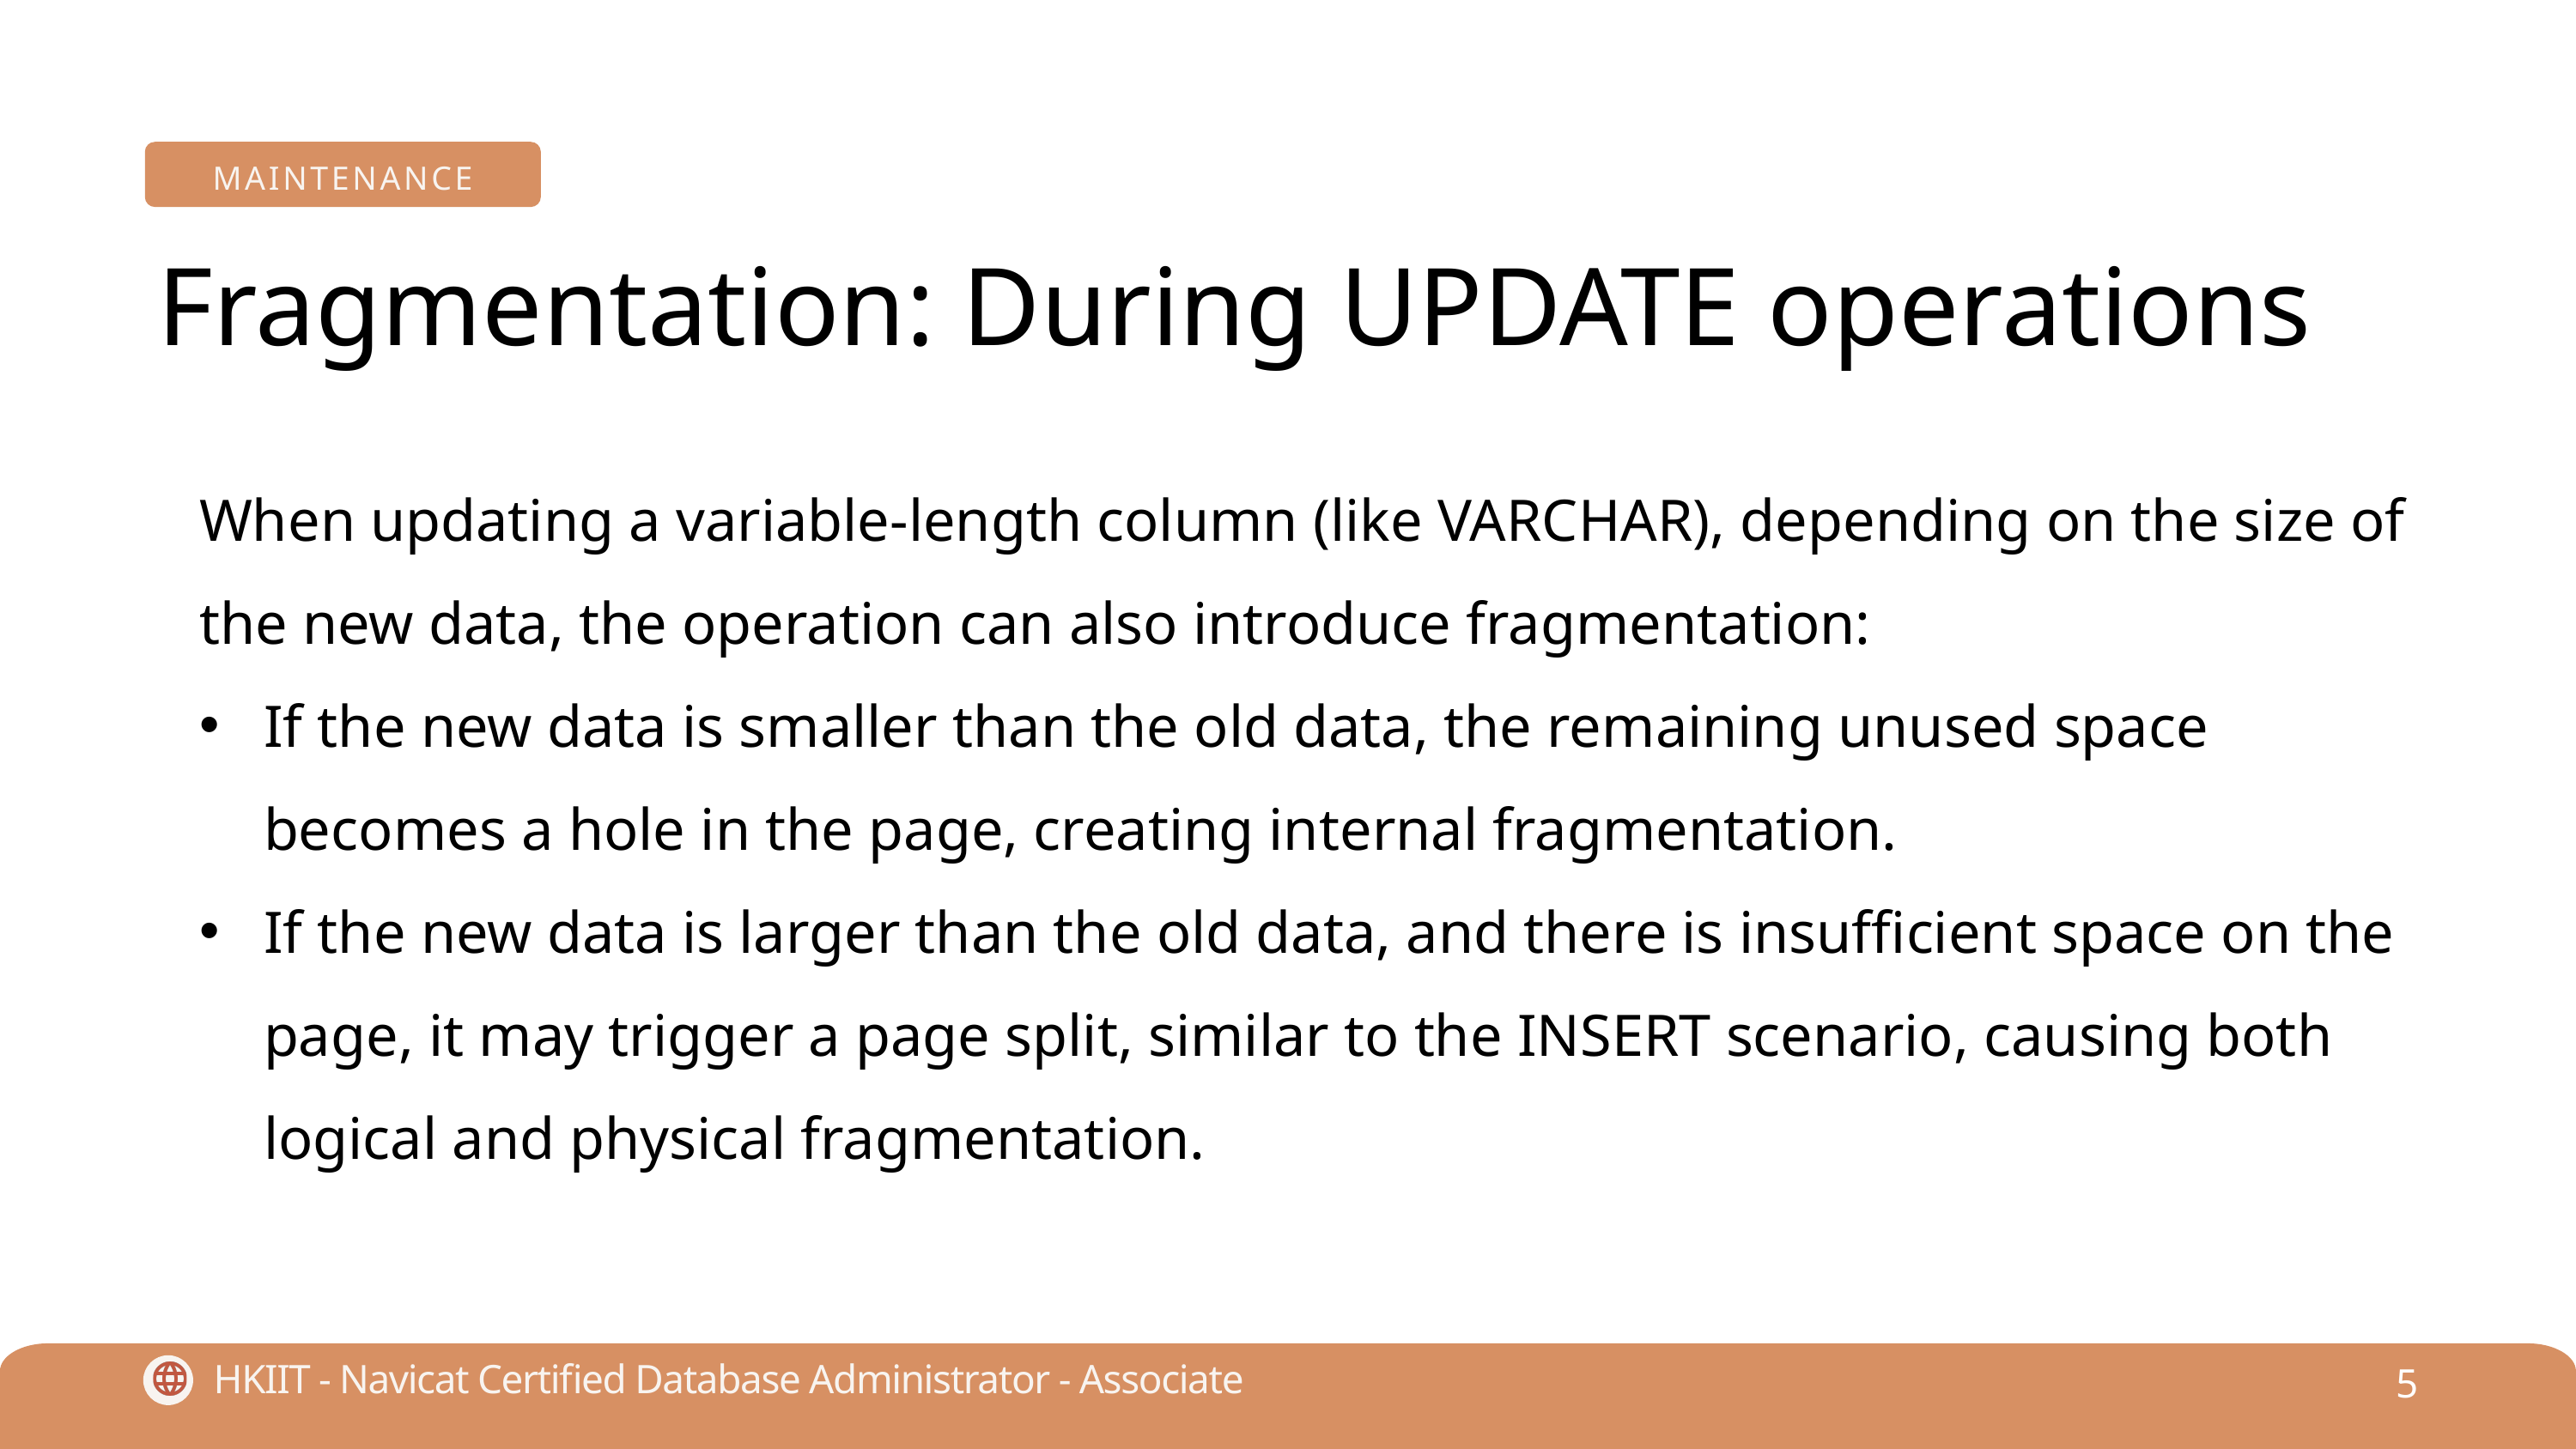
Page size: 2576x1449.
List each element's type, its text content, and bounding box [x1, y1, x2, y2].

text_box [0, 1343, 2576, 1449]
text_box When updating a variable-length column (like VARCHAR), depending on the size of the new data, the operation can also introduce fragmentation: If the new data is smaller than the old data, the remaining unused space becomes a hole in the page, creating internal fragmentation. If the new data is larger than the old data, and there is insufficient space on the page, it may trigger a page split, similar to the INSERT scenario, causing both logical and physical fragmentation. [186, 443, 2432, 1177]
text_box Fragmentation: During UPDATE operations [144, 231, 2501, 373]
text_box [144, 141, 542, 208]
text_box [143, 1355, 194, 1406]
